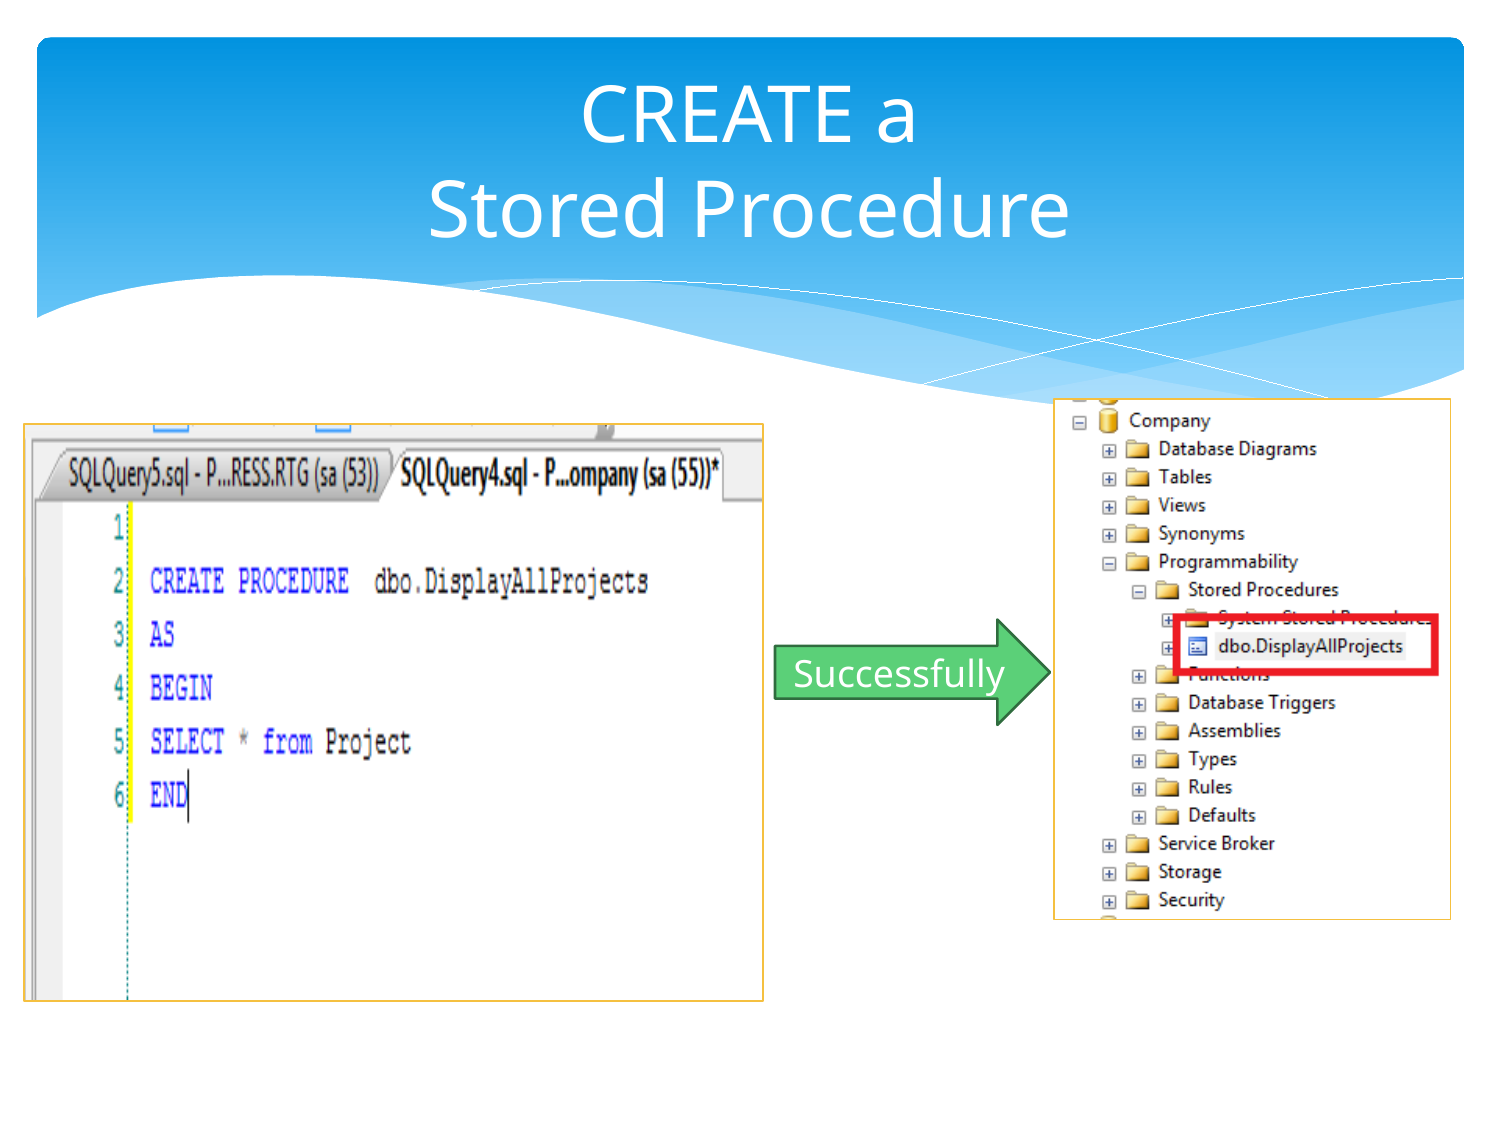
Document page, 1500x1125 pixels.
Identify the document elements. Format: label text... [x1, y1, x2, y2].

text_box Successfully [773, 618, 1048, 727]
picture [24, 424, 763, 1001]
title CREATE a Stored Procedure [75, 55, 1425, 261]
picture [1054, 399, 1451, 919]
